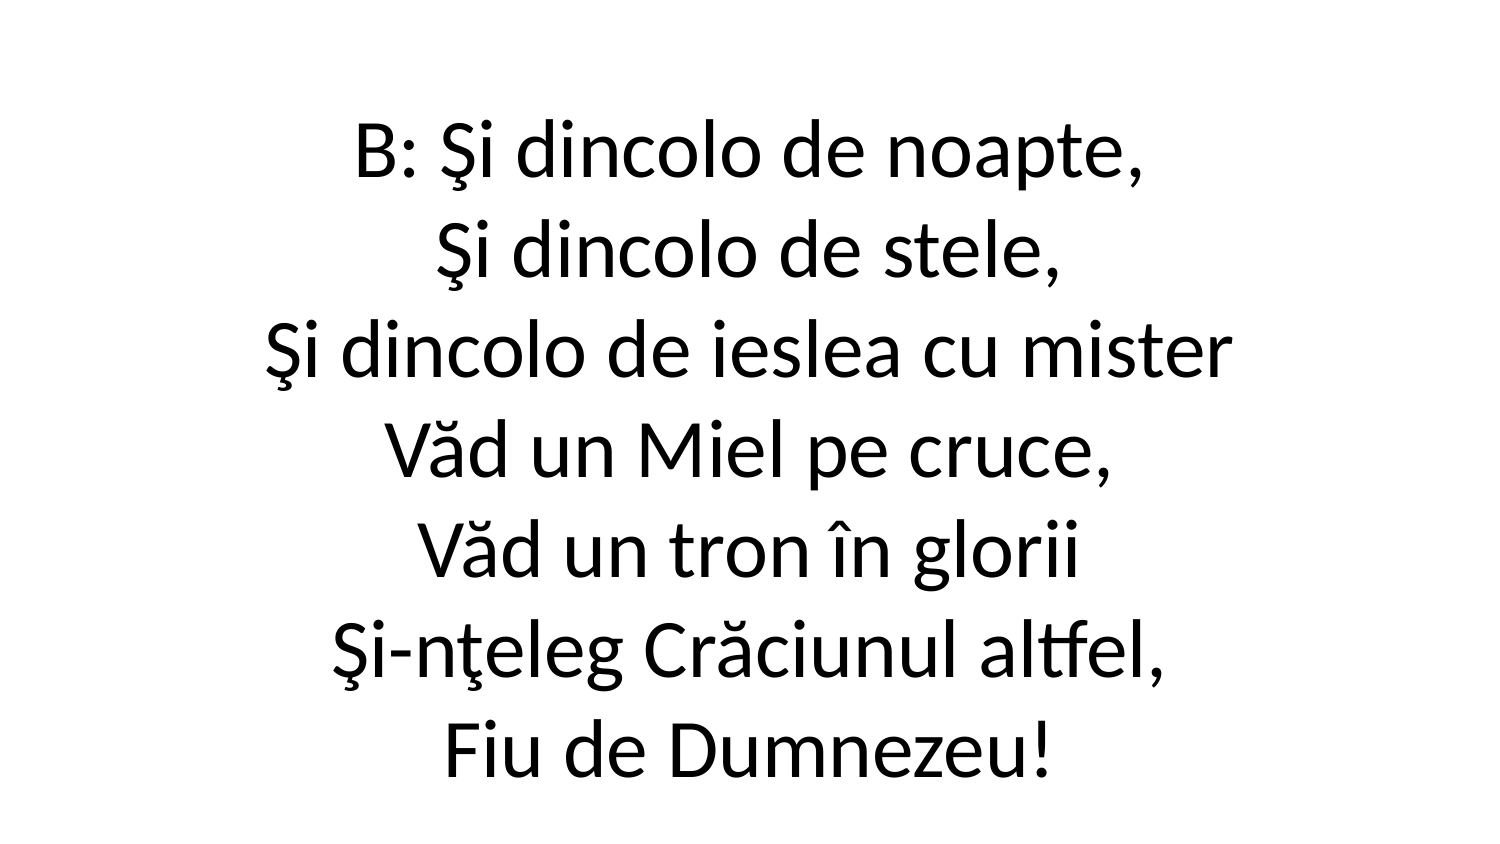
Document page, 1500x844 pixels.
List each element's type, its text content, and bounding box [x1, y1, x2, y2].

text_box B: Şi dincolo de noapte, Şi dincolo de stele, Şi dincolo de ieslea cu mister Văd un Miel pe cruce, Văd un tron în glorii Şi-nţeleg Crăciunul altfel, Fiu de Dumnezeu! [249, 42, 1251, 802]
